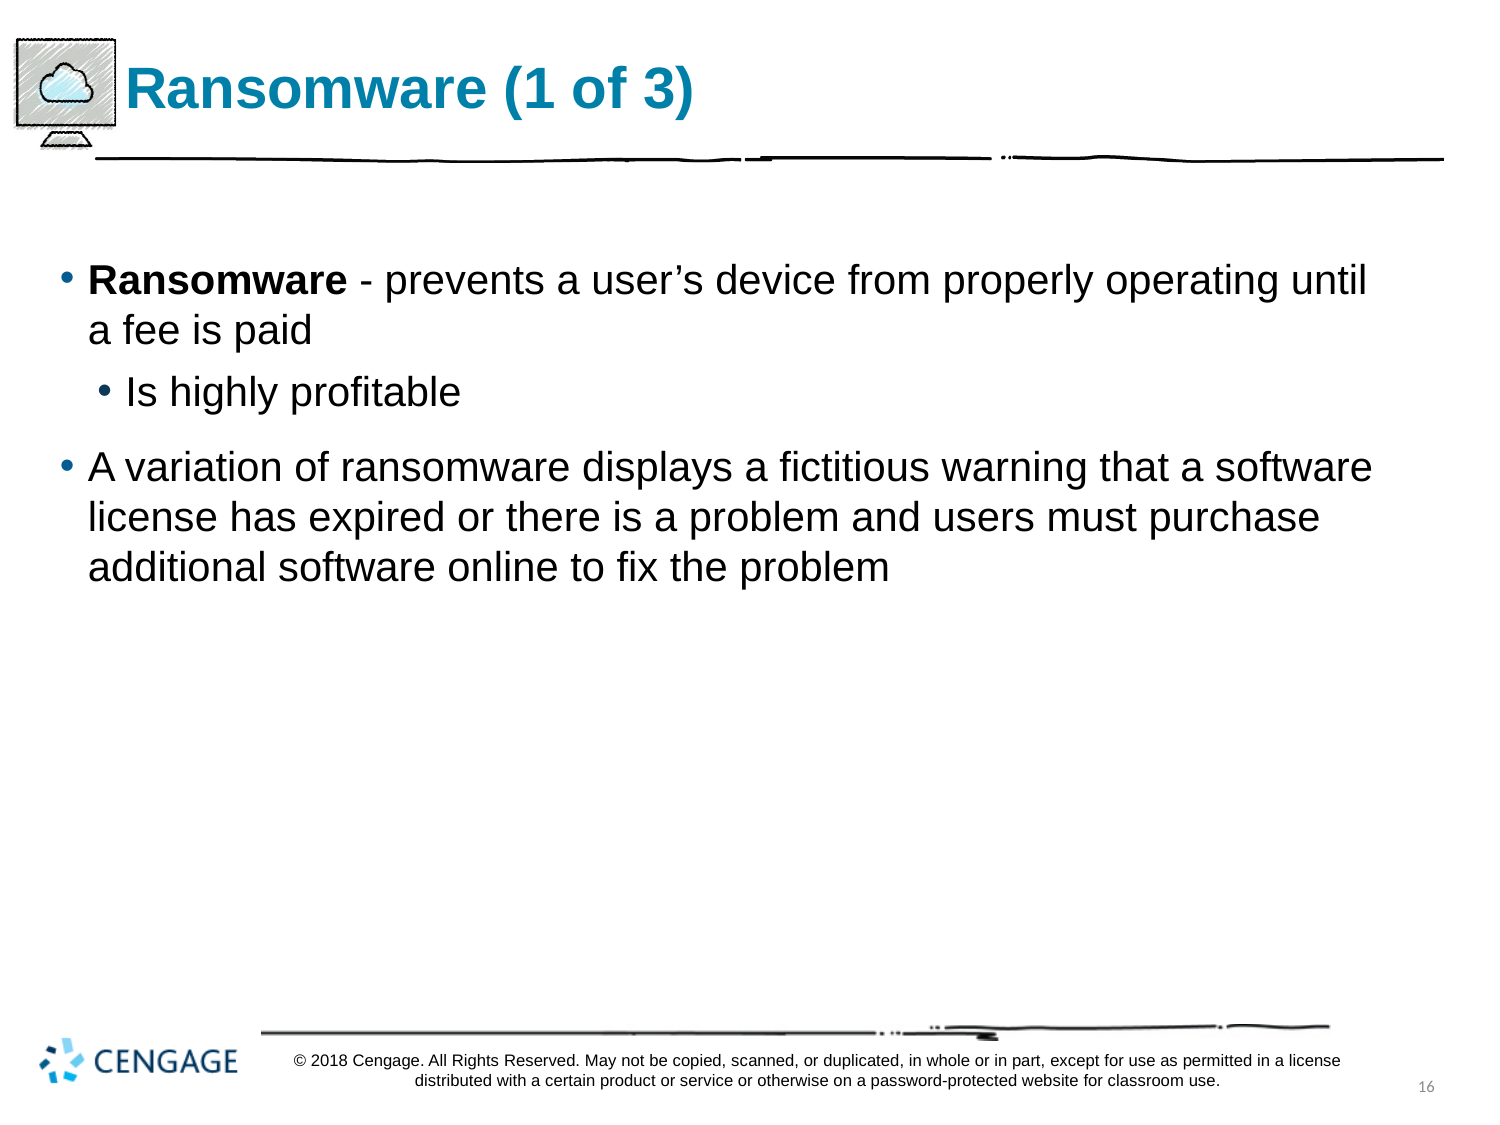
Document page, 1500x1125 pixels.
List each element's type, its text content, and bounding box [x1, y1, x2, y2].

picture [95, 155, 1444, 163]
picture [261, 1024, 1331, 1041]
picture [13, 36, 117, 151]
list Ransomware - prevents a user’s device from properly operating until a fee is paid Is highly profitable A variation of ransomware displays a fictitious warning that a software license has expired or there is a problem and users must purchase additional software online to fix the problem [59, 252, 1388, 594]
picture [19, 1024, 250, 1096]
footer © 2018 Cengage. All Rights Reserved. May not be copied, scanned, or duplicated, in whole or in part, except for use as permitted in a license distributed with a certain product or service or otherwise on a password-protected website for classroom use. [262, 1050, 1375, 1091]
title Ransomware (1 of 3) [125, 60, 1442, 121]
